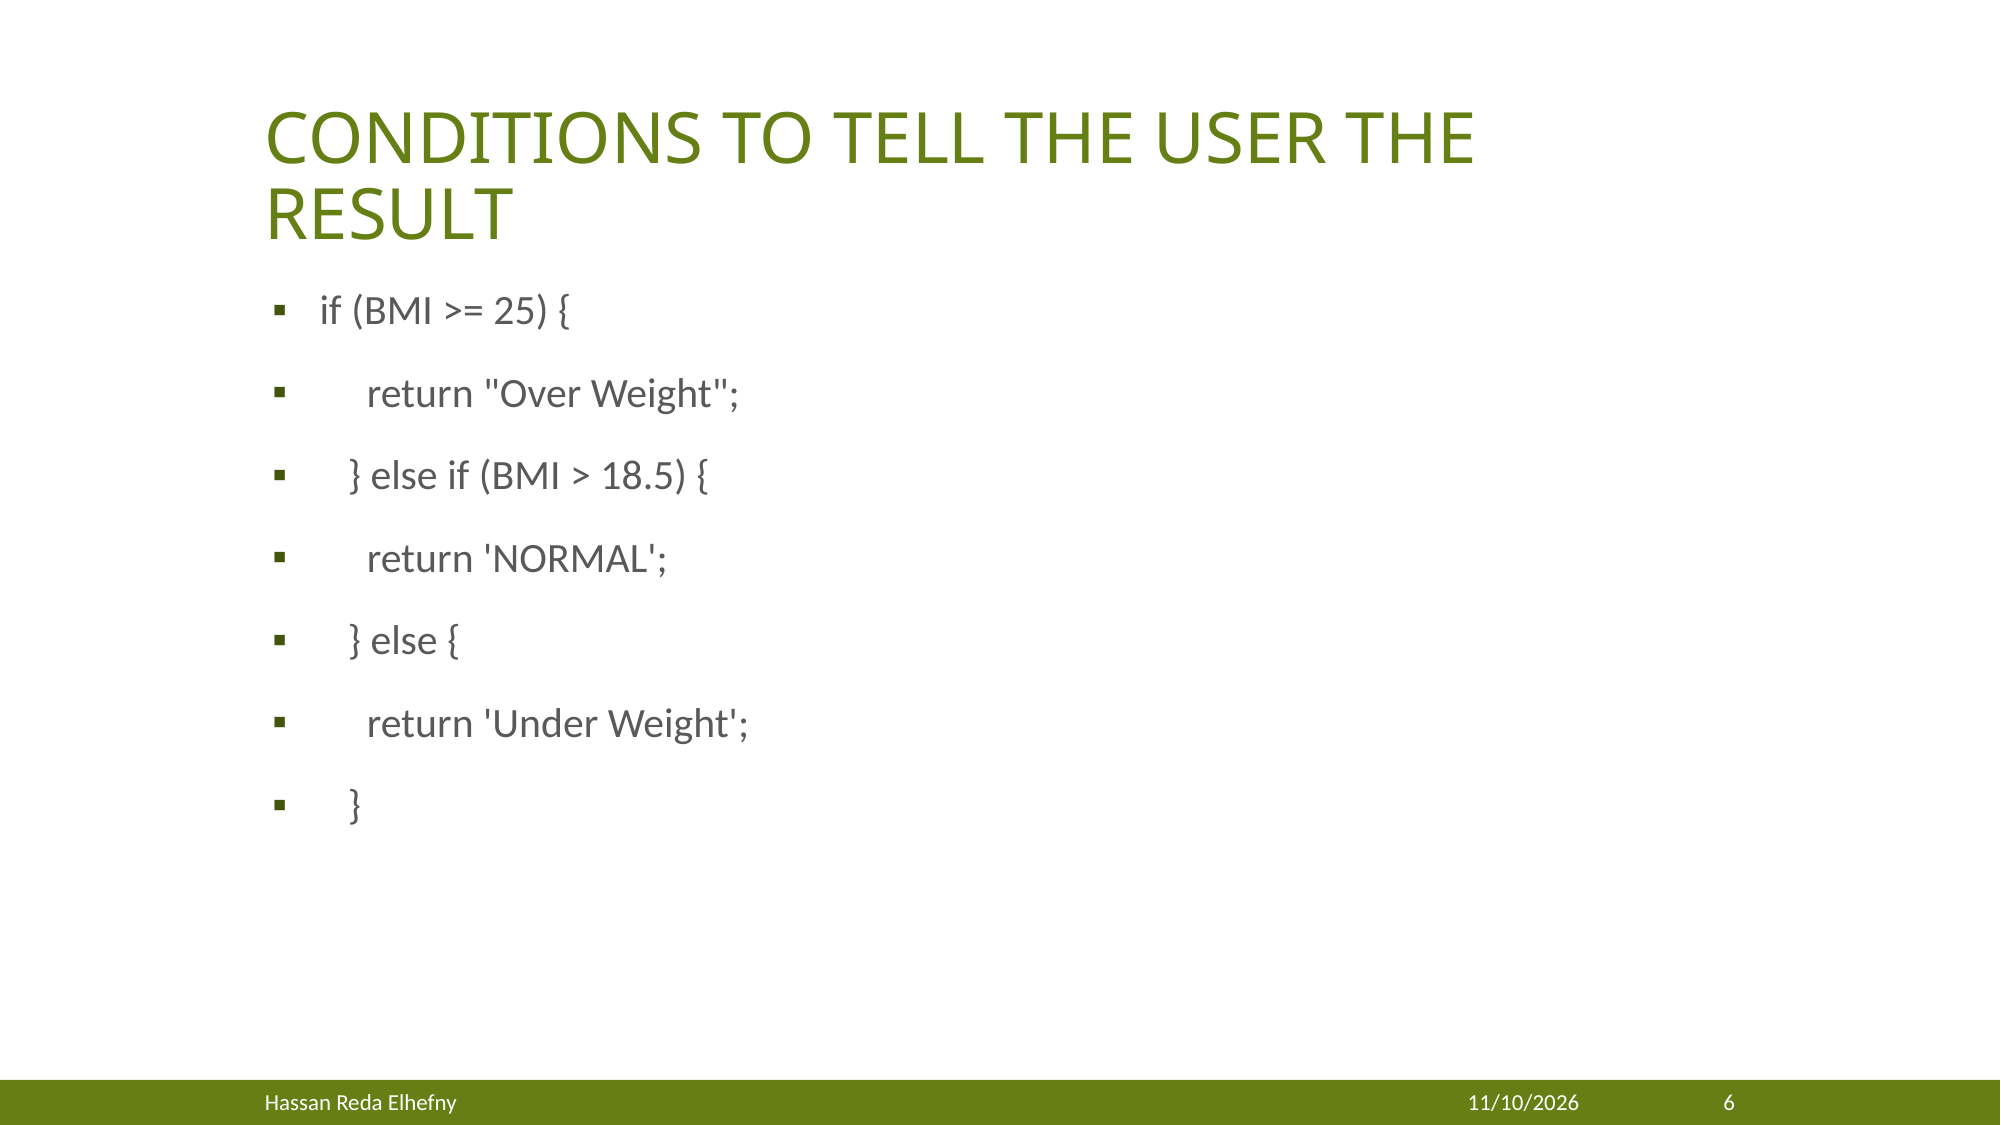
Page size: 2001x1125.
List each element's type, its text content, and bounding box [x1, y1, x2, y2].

slide_number 22-Feb-21 [1343, 1082, 1595, 1121]
footer Hassan Reda Elhefny [249, 1082, 1315, 1121]
title Conditions to tell the user The result [249, 75, 1750, 263]
slide_number 6 [1623, 1082, 1750, 1121]
list if (BMI >= 25) { return "Over Weight"; } else if (BMI > 18.5) { return 'NORMAL'; } else { return 'Under Weight'; } [249, 281, 1750, 1013]
